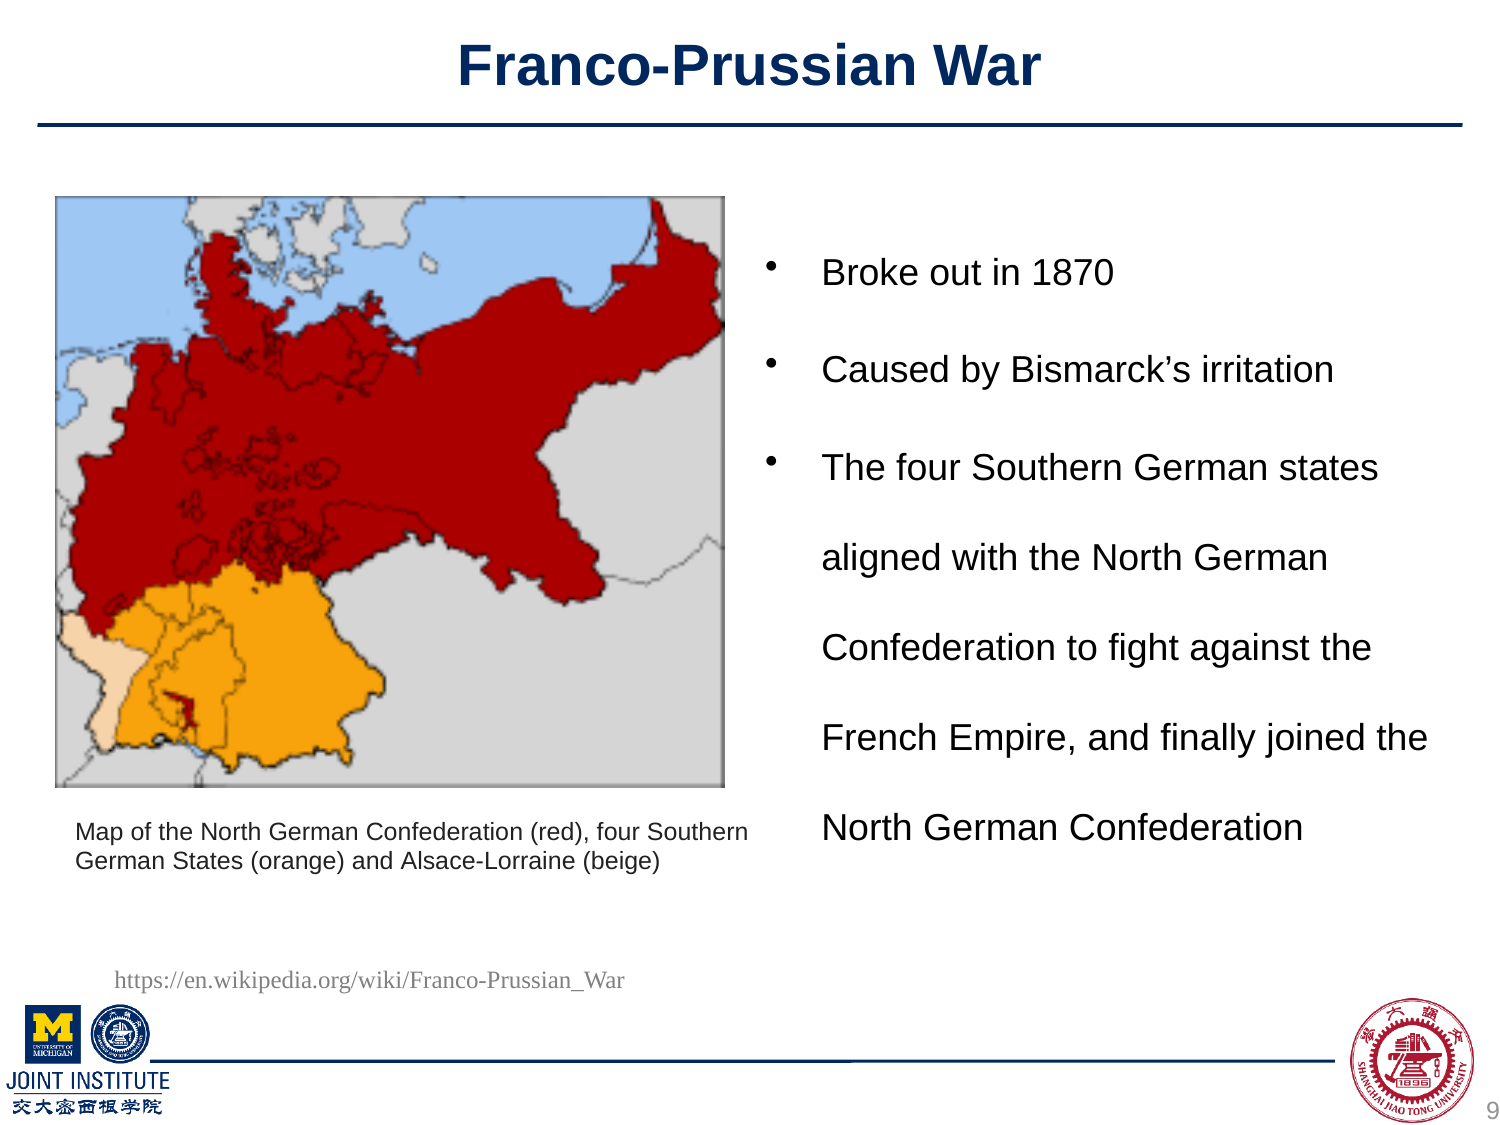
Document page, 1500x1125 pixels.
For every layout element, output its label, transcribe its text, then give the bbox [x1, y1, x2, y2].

title Franco-Prussian War [0, 0, 1500, 126]
slide_number 9 [1425, 1050, 1500, 1125]
picture [54, 196, 726, 788]
picture [1350, 1033, 1474, 1123]
picture [1, 1000, 174, 1121]
text_box https://en.wikipedia.org/wiki/Franco-Prussian_War [99, 956, 858, 1002]
text_box Map of the North German Confederation (red), four Southern German States (orange) and Alsace-Lorraine (beige) [60, 807, 819, 883]
list Broke out in 1870 Caused by Bismarck’s irritation The four Southern German states aligned with the North German Confederation to fight against the French Empire, and finally joined the North German Confederation [749, 194, 1488, 1033]
